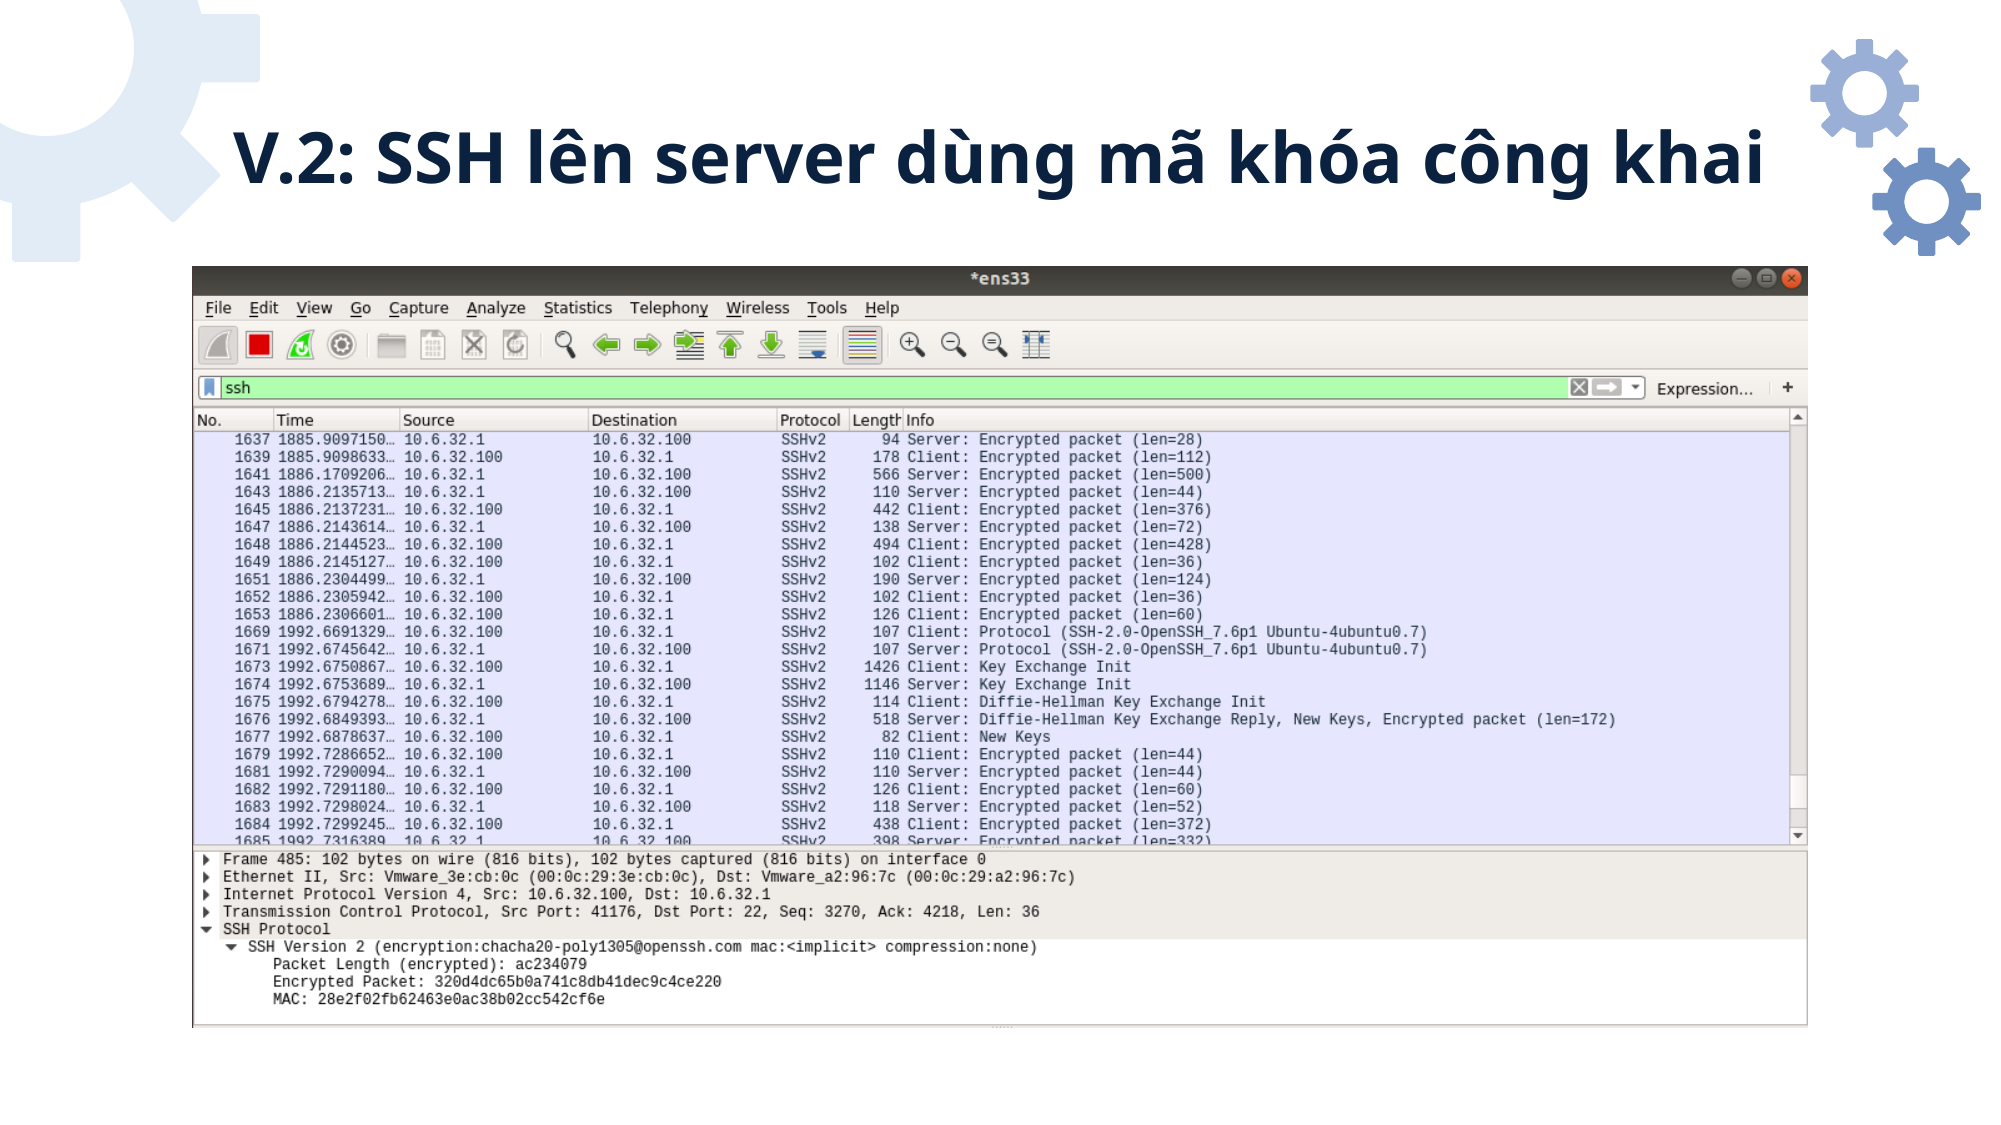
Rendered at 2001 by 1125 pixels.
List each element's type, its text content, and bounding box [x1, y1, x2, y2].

title V.2: SSH lên server dùng mã khóa công khai [156, 97, 1846, 223]
picture [191, 265, 1808, 1028]
